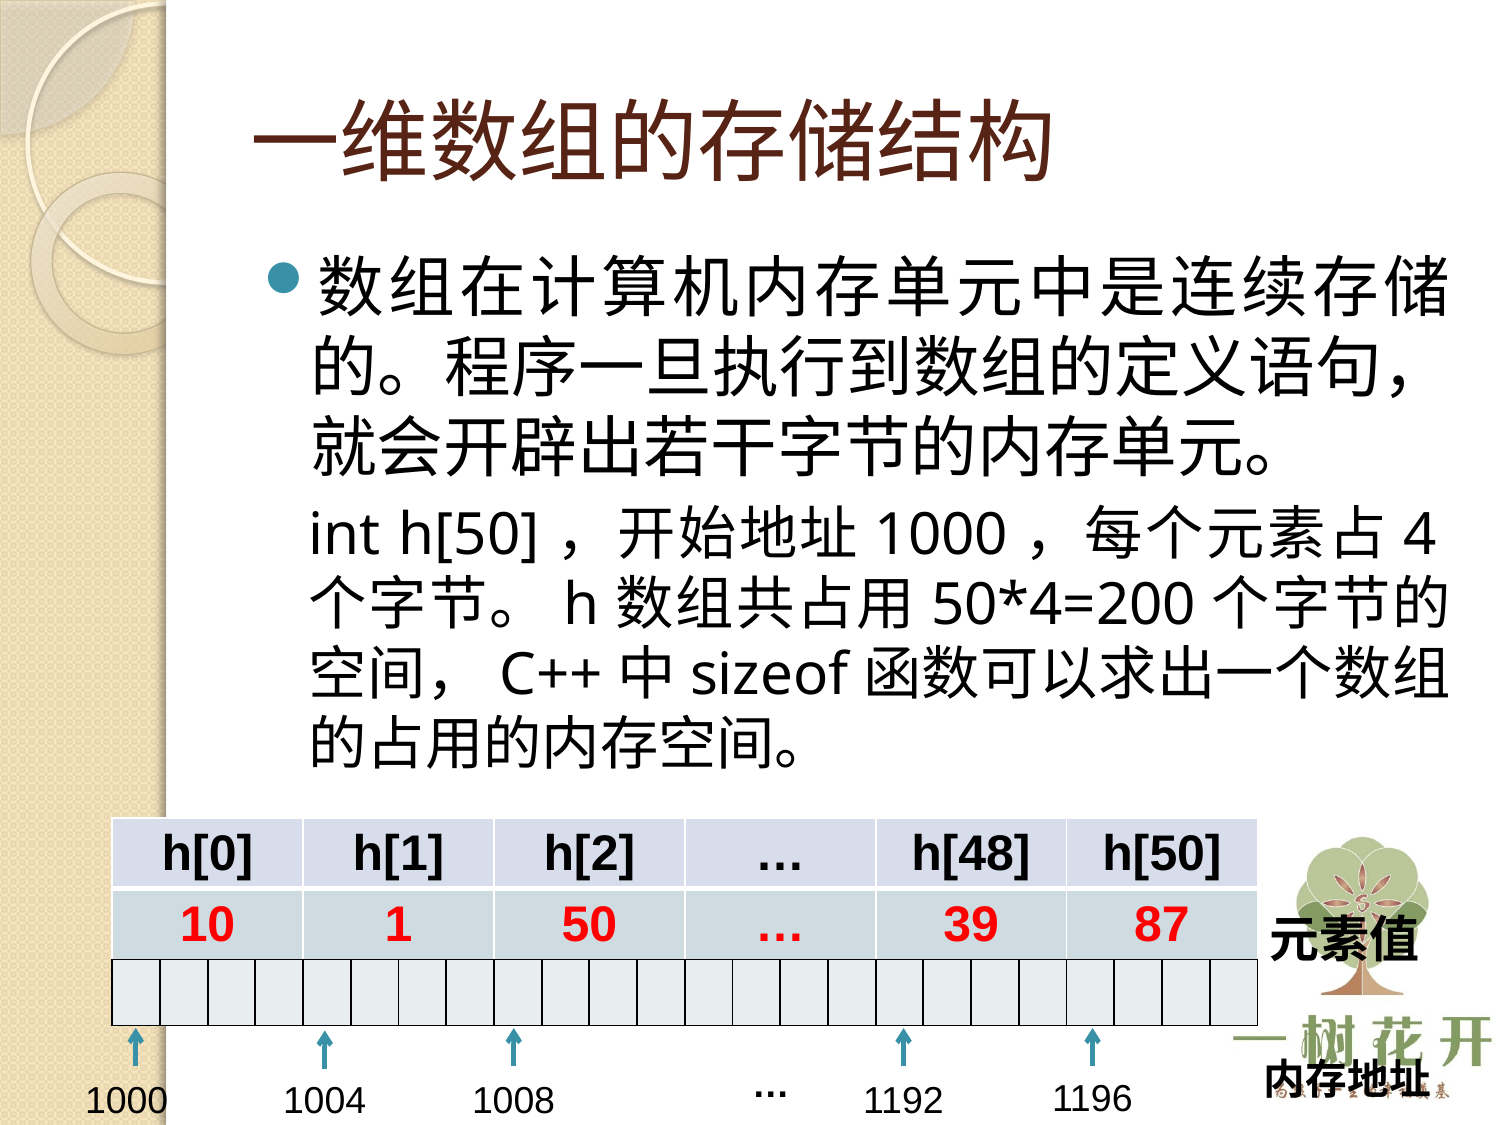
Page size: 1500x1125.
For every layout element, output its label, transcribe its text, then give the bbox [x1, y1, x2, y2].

list 数组在计算机内存单元中是连续存储的。程序一旦执行到数组的定义语句，就会开辟出若干字节的内存单元。 int h[50]，开始地址1000，每个元素占4个字节。h数组共占用50*4=200个字节的空间，C++中sizeof函数可以求出一个数组的占用的内存空间。 [235, 237, 1466, 1025]
table_header h[1] [304, 819, 493, 886]
table_cell 10 [113, 891, 302, 897]
table_cell 50 [495, 891, 684, 897]
table_header h[48] [877, 819, 1066, 886]
table_cell 39 [877, 891, 1066, 897]
table_header h[50] [1067, 819, 1257, 886]
picture [1448, 826, 1500, 1125]
table_cell … [686, 891, 875, 897]
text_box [64, 900, 1448, 1125]
title 一维数组的存储结构 [235, 45, 1466, 233]
table_cell 1 [304, 891, 493, 897]
table_cell 87 [1067, 891, 1257, 897]
table_header … [686, 819, 875, 886]
table_header h[2] [495, 819, 684, 886]
table_header h[0] [113, 819, 302, 886]
